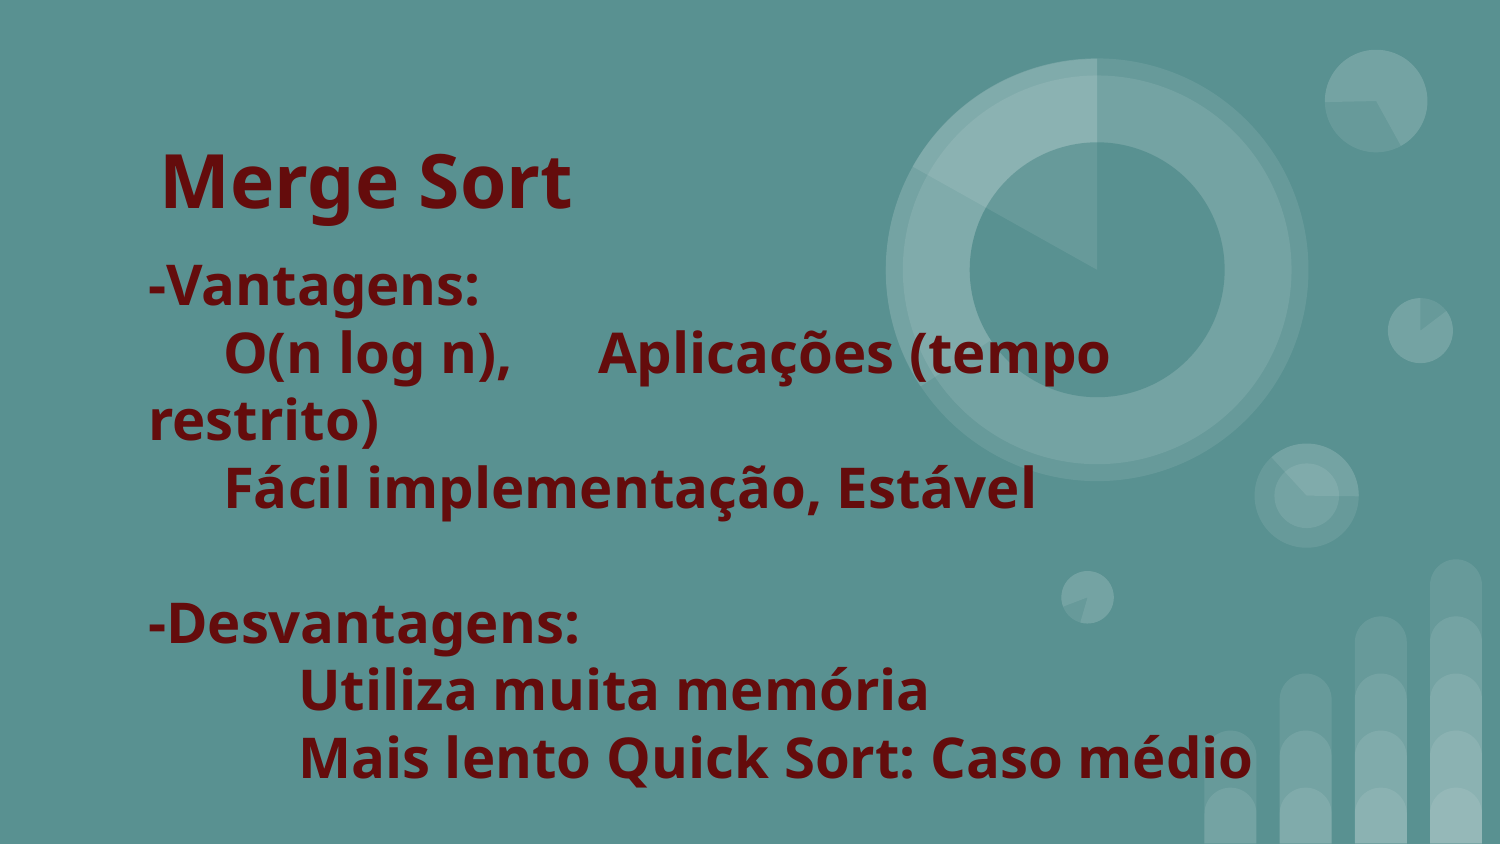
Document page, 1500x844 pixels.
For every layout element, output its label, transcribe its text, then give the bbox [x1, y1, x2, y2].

text_box Merge Sort [144, 118, 628, 239]
title -Vantagens: O(n log n), Aplicações (tempo restrito) Fácil implementação, Estável -Desvantagens: Utiliza muita memória Mais lento Quick Sort: Caso médio [133, 319, 1331, 720]
